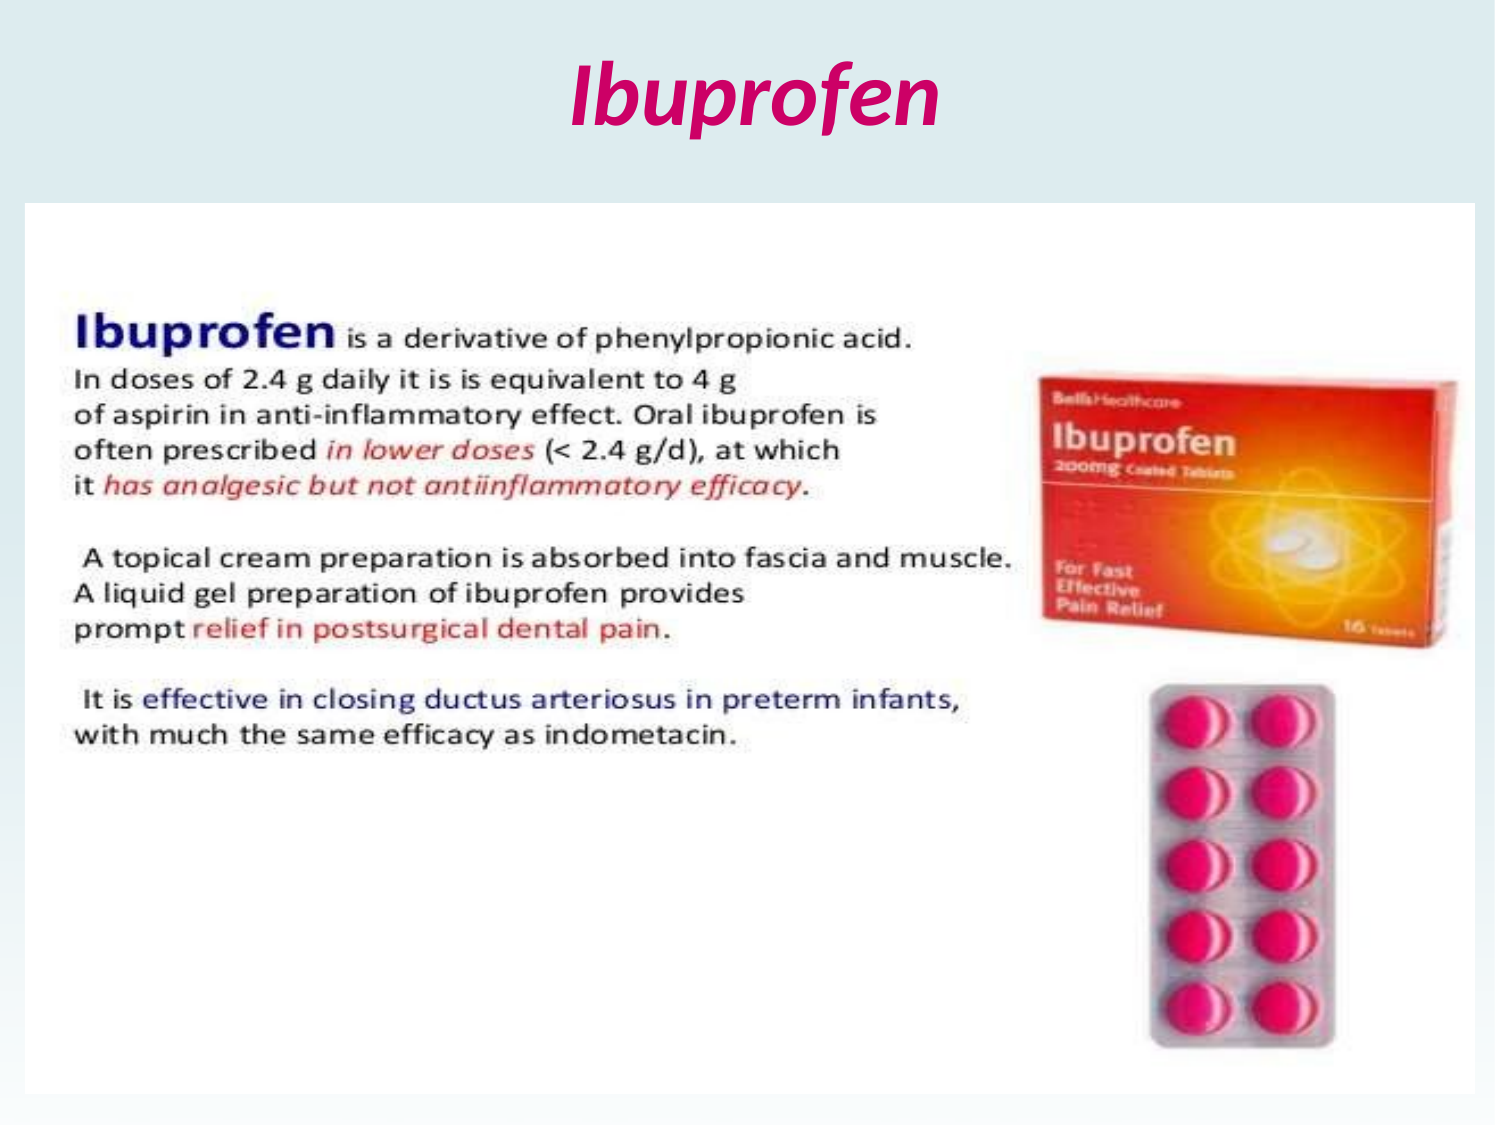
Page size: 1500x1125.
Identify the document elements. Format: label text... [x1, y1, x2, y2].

picture [0, 0, 1495, 1125]
text_box [24, 203, 1475, 1094]
title Ibuprofen [566, 31, 943, 222]
